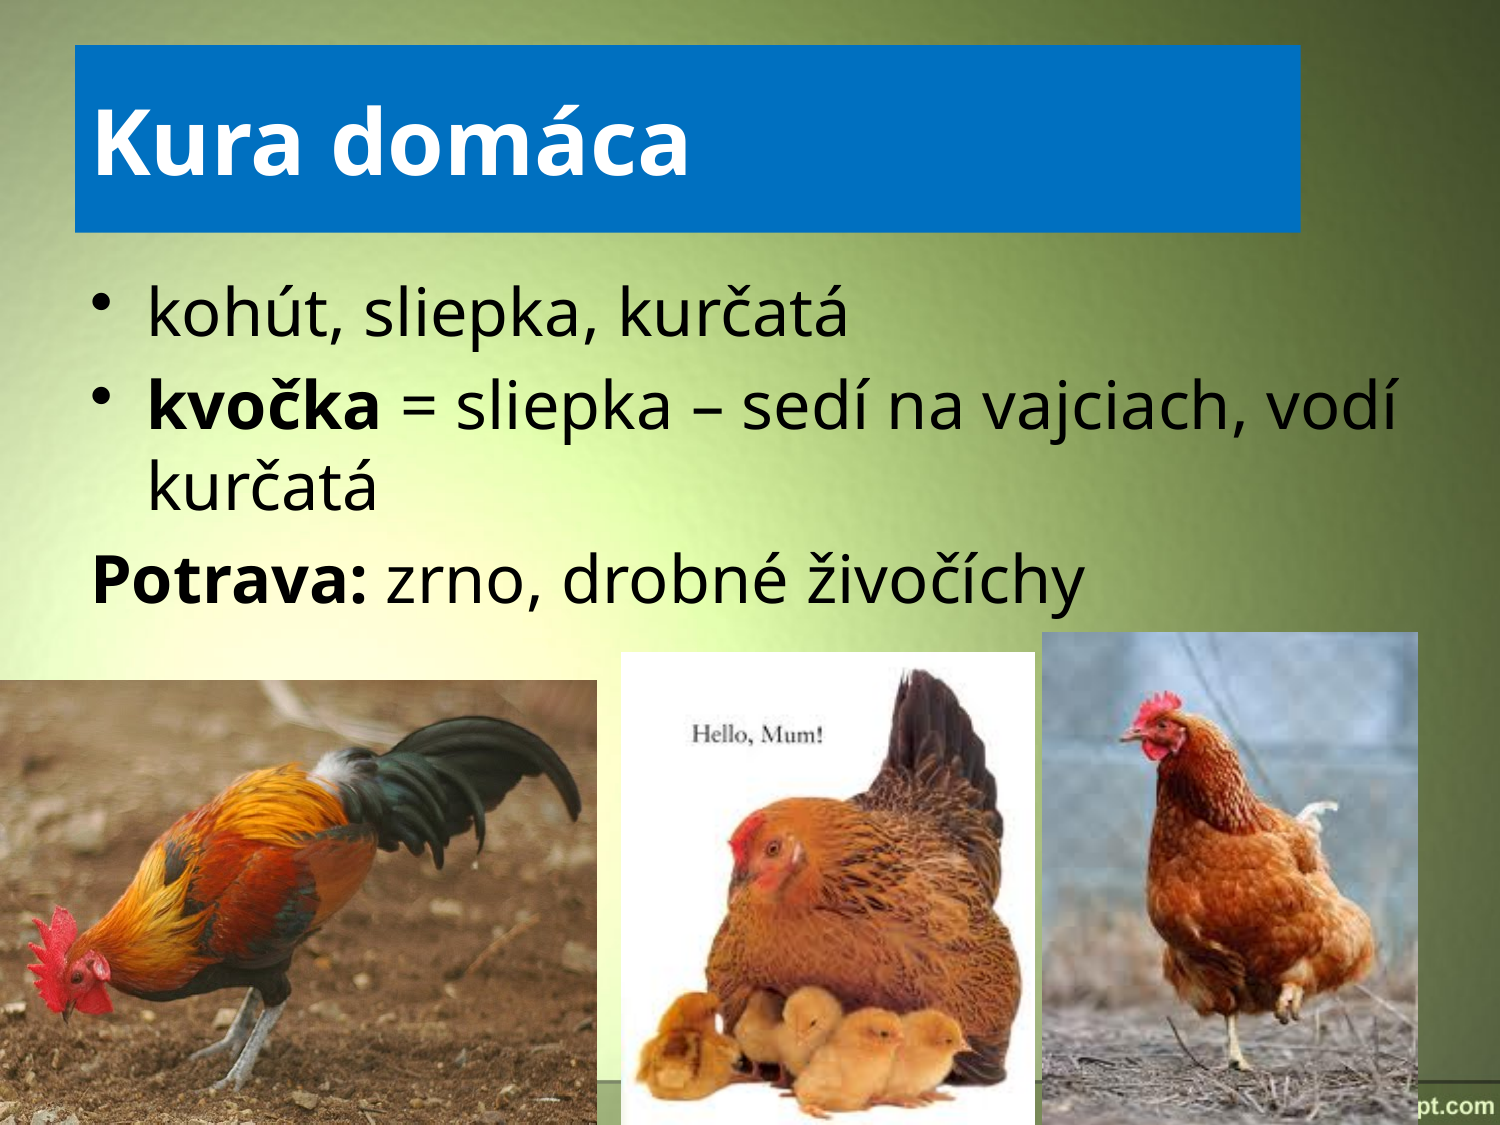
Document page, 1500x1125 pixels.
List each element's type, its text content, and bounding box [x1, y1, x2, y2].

title Kura domáca [74, 44, 1302, 233]
picture [0, 0, 1500, 1125]
list kohút, sliepka, kurčatá kvočka = sliepka – sedí na vajciach, vodí kurčatá Potrava: zrno, drobné živočíchy [74, 262, 1426, 1006]
